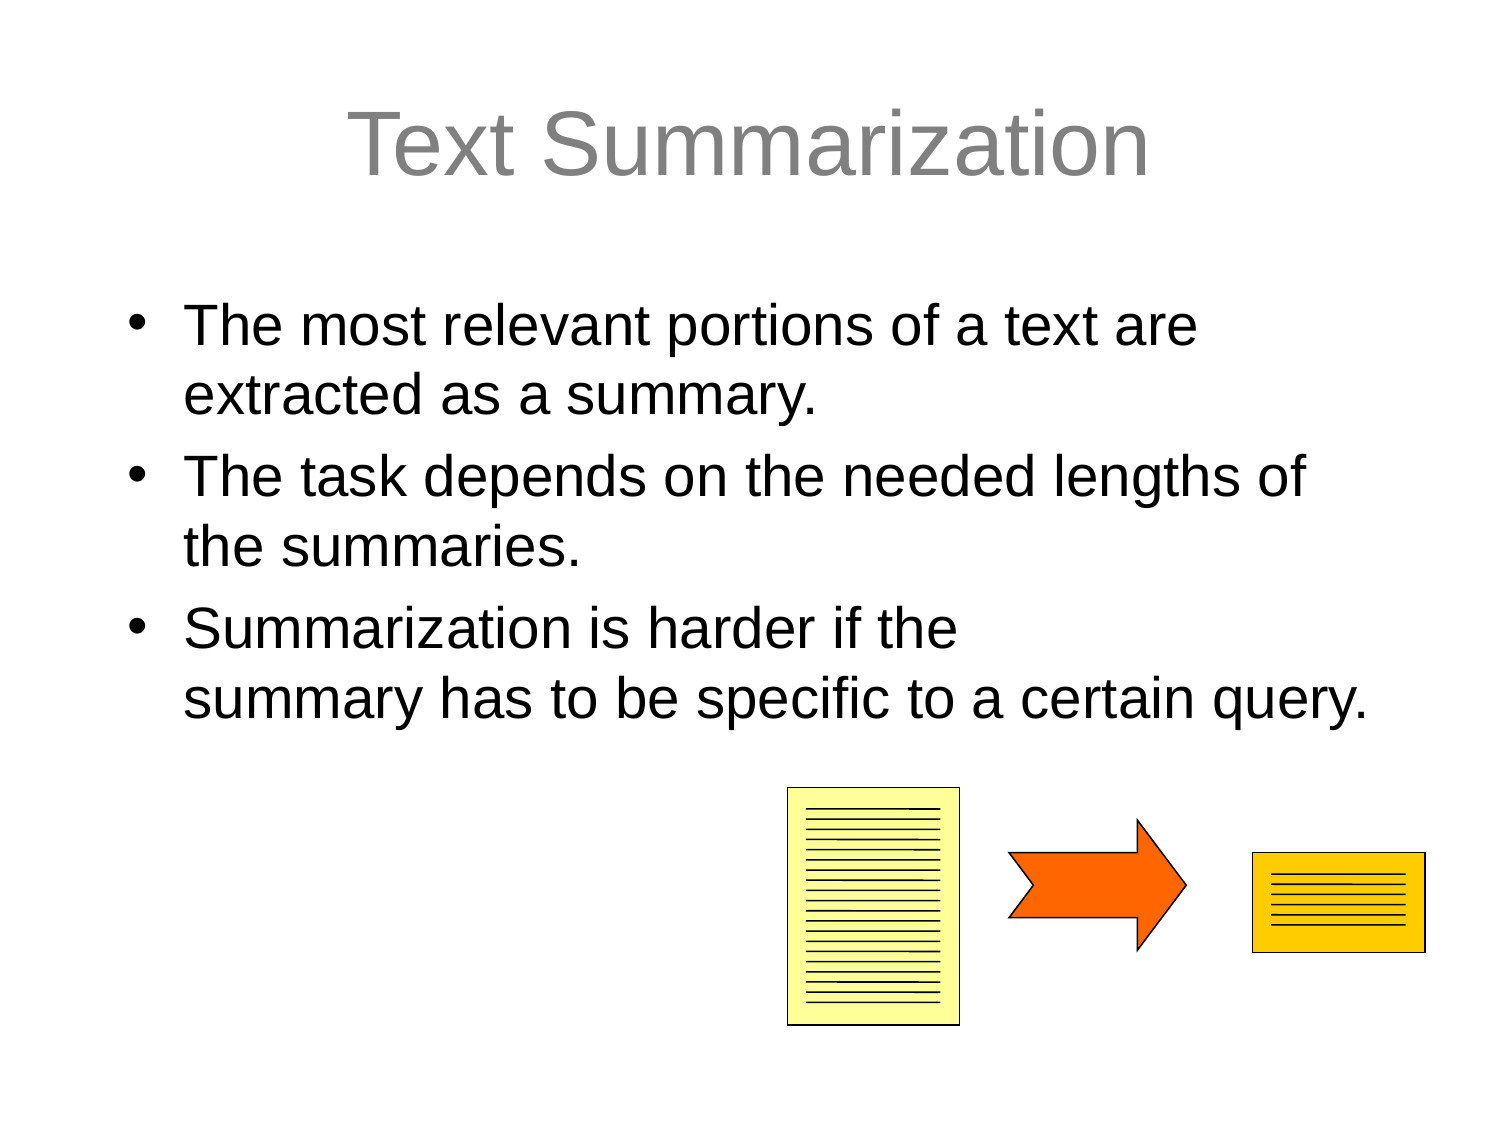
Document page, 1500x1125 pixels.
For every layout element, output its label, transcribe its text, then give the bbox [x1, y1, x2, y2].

title Text Summarization [75, 45, 1425, 233]
list The most relevant portions of a text are extracted as a summary. The task depends on the needed lengths of the summaries. Summarization is harder if the summary has to be specific to a certain query. [112, 187, 1388, 1000]
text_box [787, 787, 1426, 1026]
